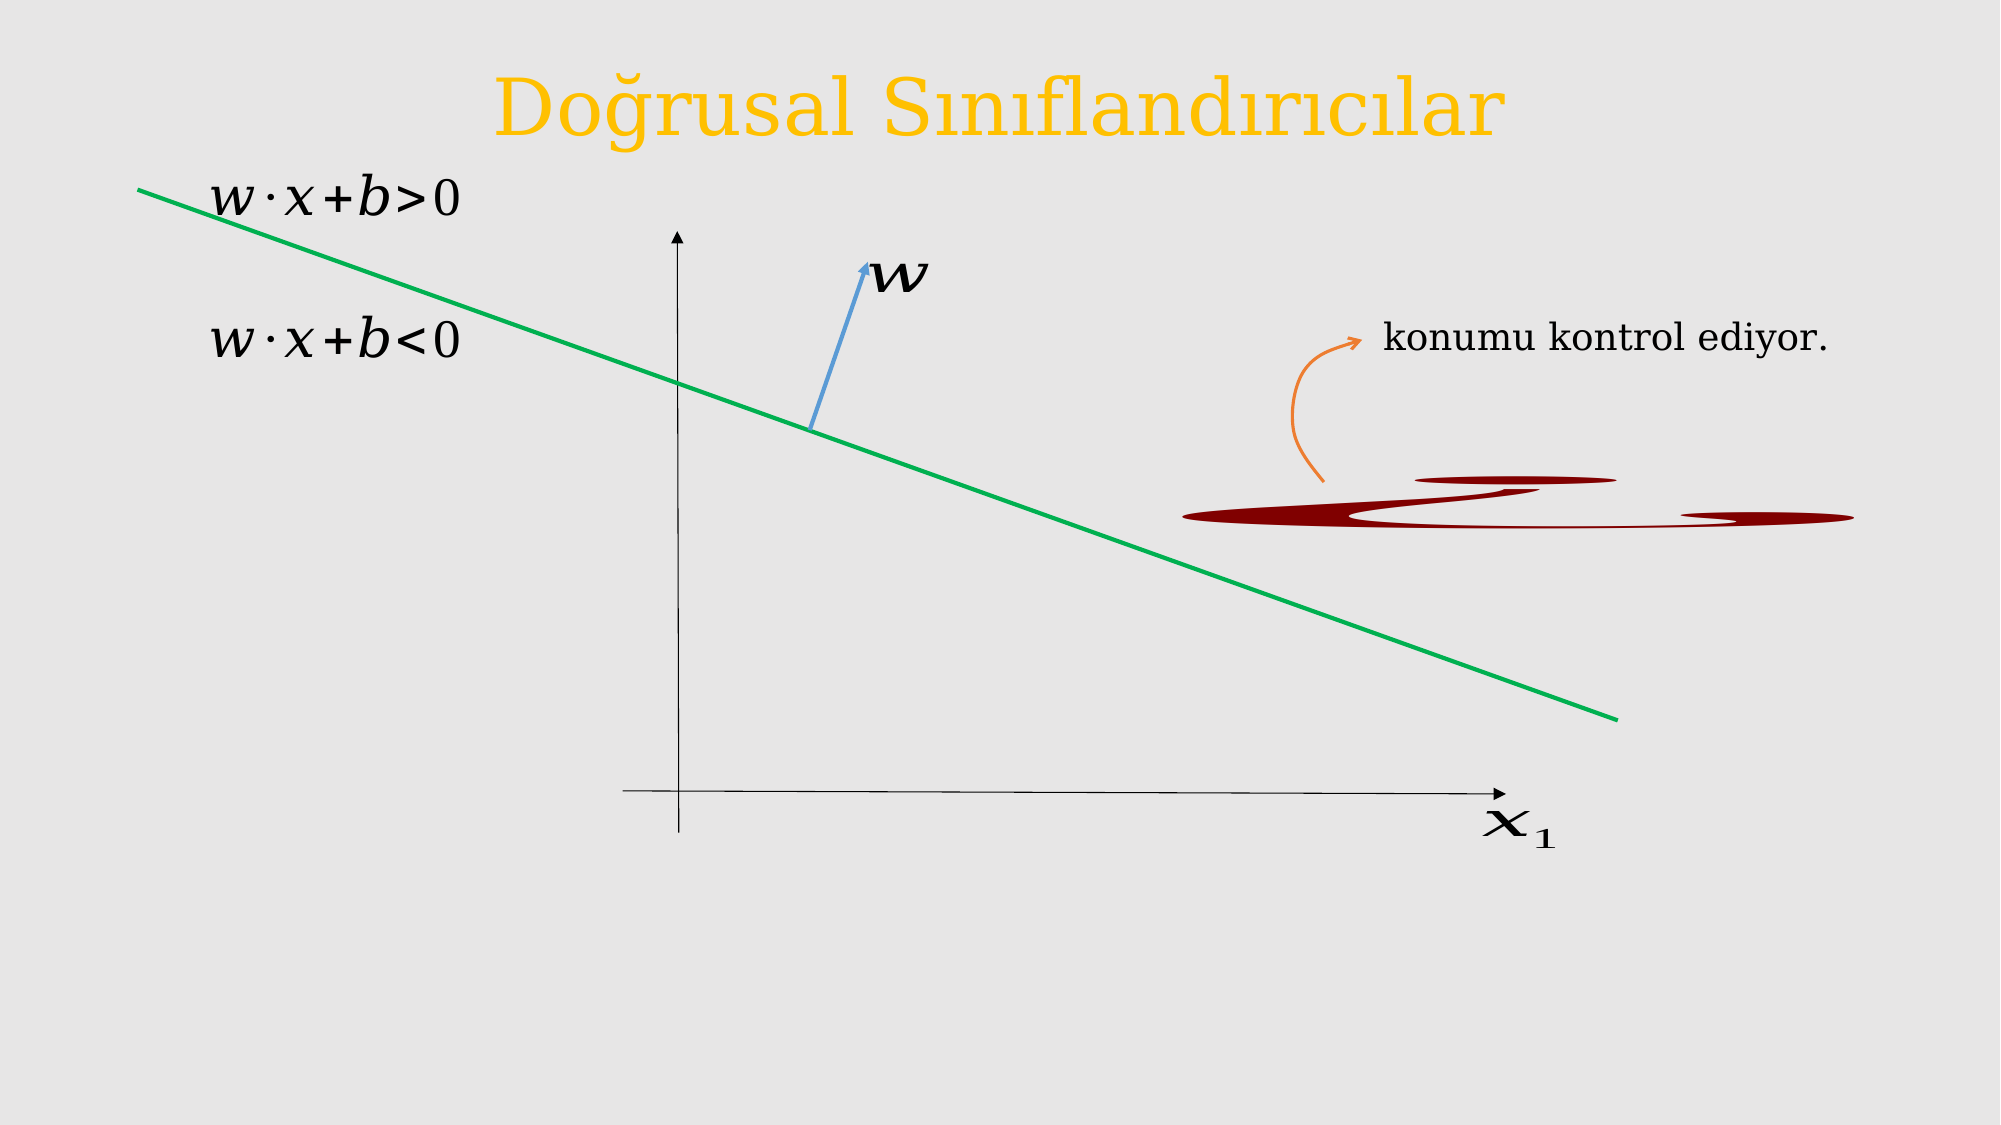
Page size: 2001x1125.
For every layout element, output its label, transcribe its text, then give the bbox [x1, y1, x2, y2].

title Doğrusal Sınıflandırıcılar [137, 59, 1863, 161]
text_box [137, 189, 1618, 721]
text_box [809, 261, 868, 431]
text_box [622, 790, 1506, 794]
